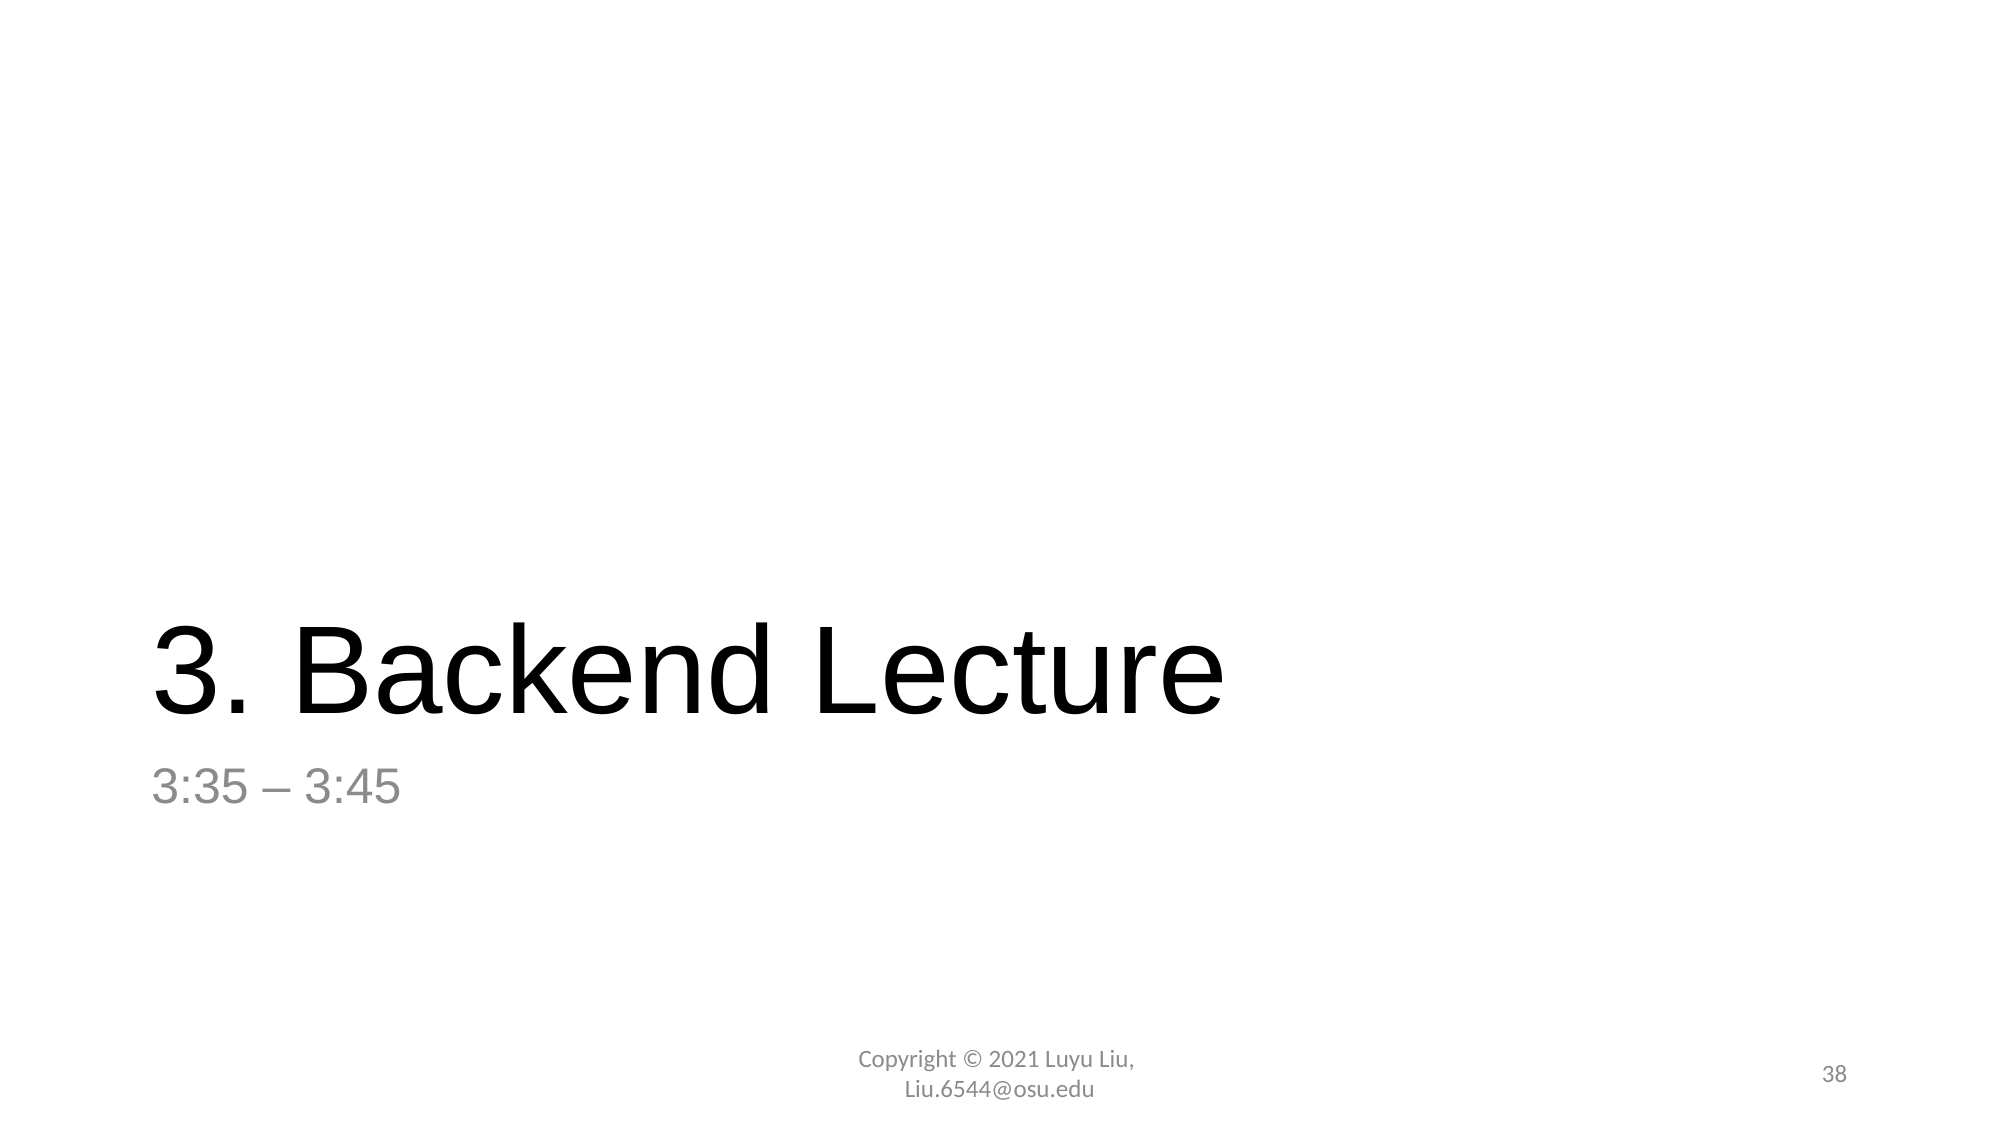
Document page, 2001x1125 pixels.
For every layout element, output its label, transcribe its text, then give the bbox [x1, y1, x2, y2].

slide_number 38 [1412, 1042, 1863, 1103]
list 3:35 – 3:45 [136, 752, 1862, 999]
footer Copyright © 2021 Luyu Liu, Liu.6544@osu.edu [662, 1042, 1338, 1103]
title 3. Backend Lecture [136, 280, 1862, 749]
